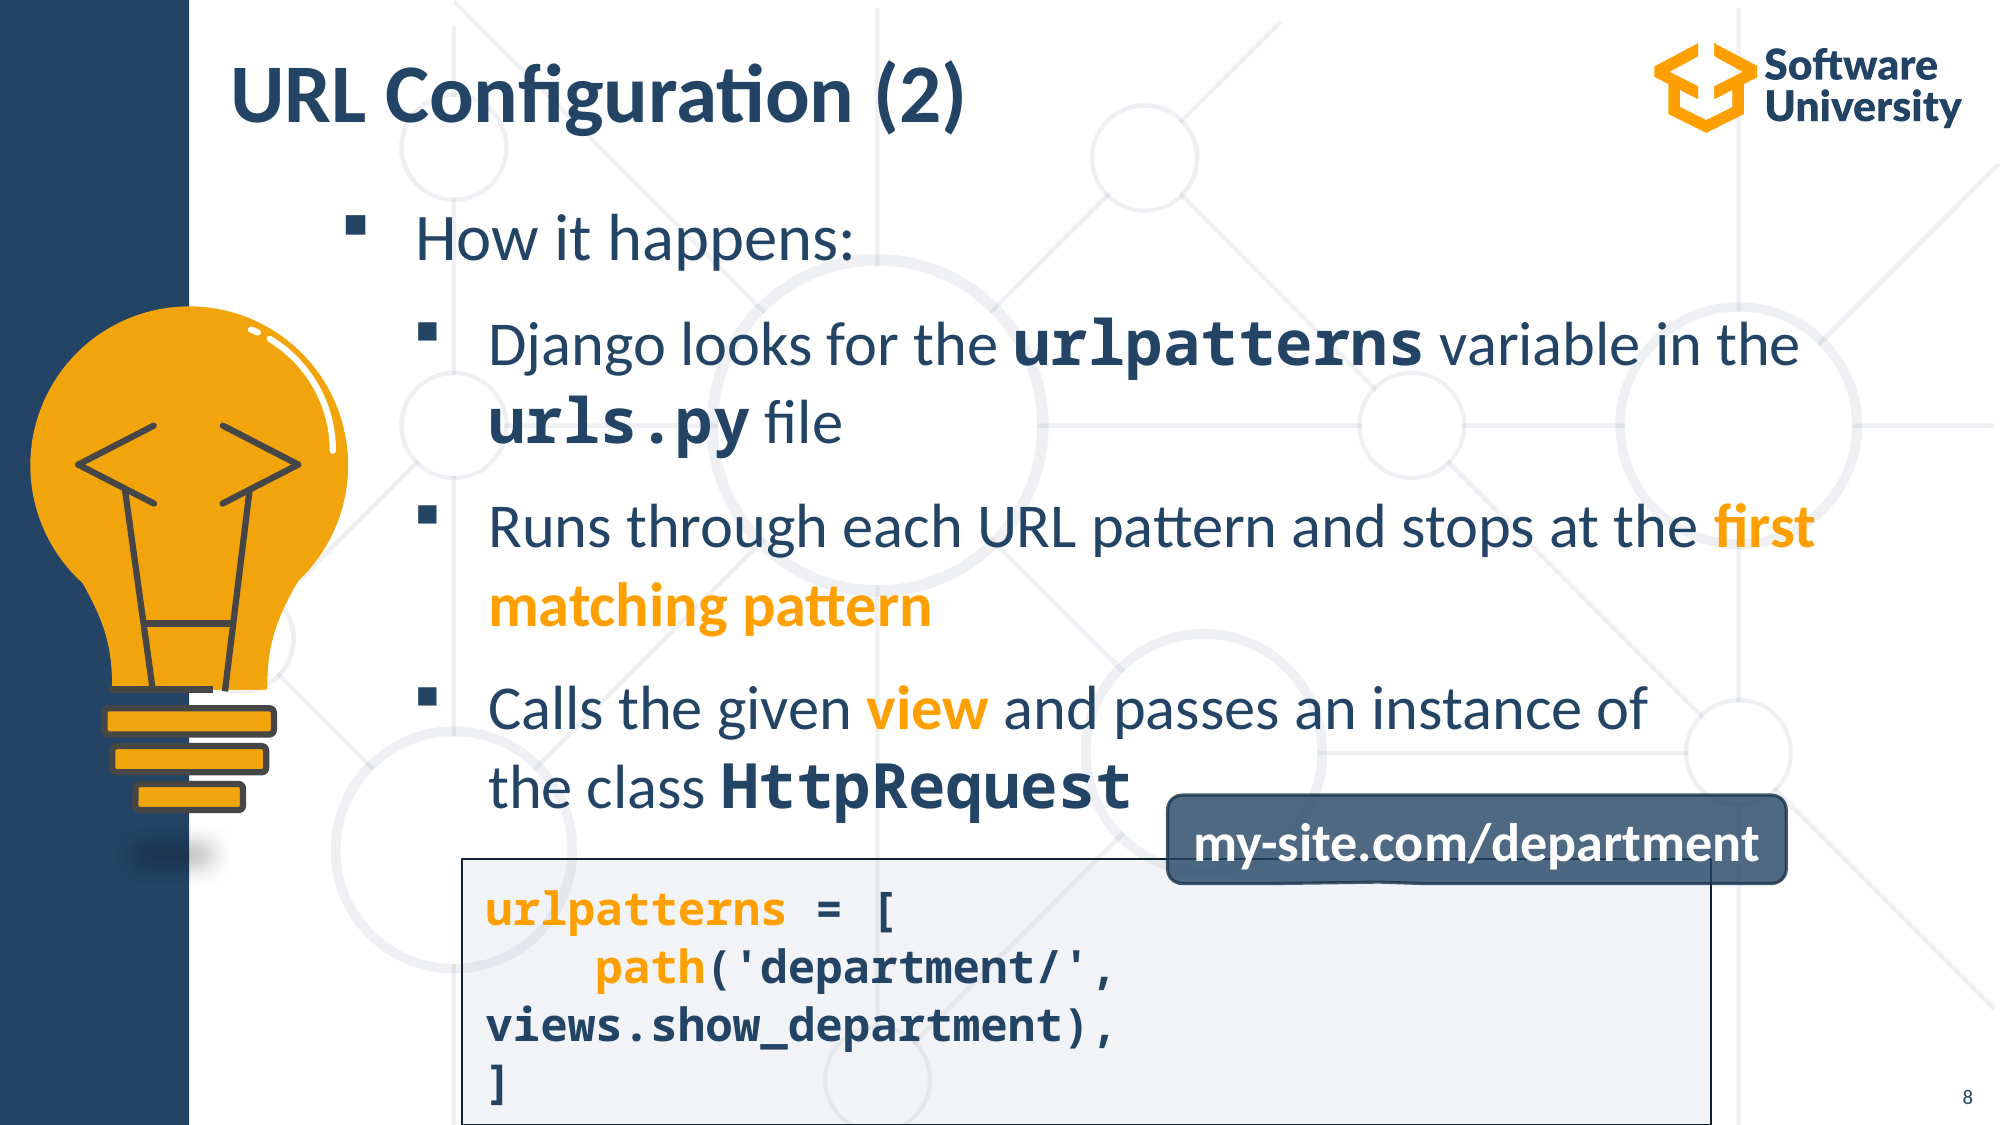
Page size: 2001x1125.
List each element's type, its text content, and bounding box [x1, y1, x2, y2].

picture [1641, 31, 1973, 145]
text_box my-site.com/department [1165, 792, 1789, 886]
list How it happens: Django looks for the urlpatterns variable in the urls.py file Runs through each URL pattern and stops at the first matching pattern Calls the given view and passes an instance of the class HttpRequest [322, 183, 1985, 1094]
title URL Configuration (2) [212, 16, 1628, 162]
slide_number 8 [1927, 1067, 1989, 1117]
text_box urlpatterns = [ path('department/', views.show_department), ] [461, 859, 1711, 1125]
